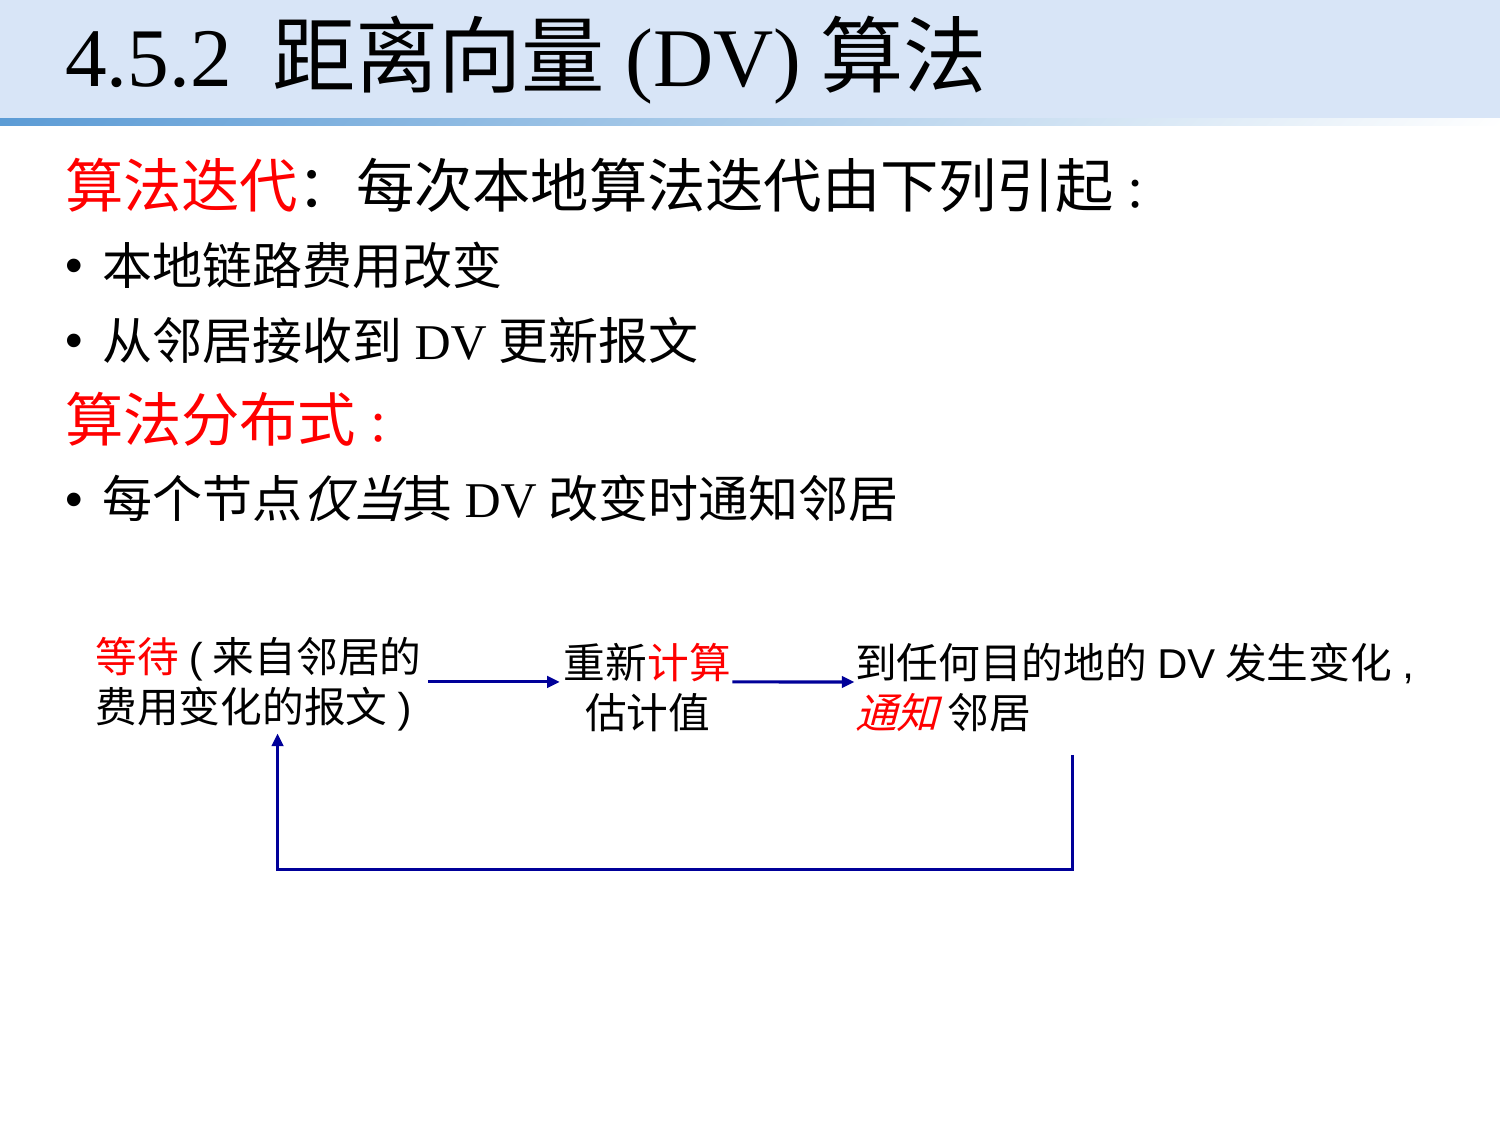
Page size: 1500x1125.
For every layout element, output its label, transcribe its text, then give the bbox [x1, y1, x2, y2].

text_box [89, 623, 1428, 872]
title 4.5.2 距离向量(DV)算法 [50, 0, 1453, 119]
text_box [434, 119, 443, 126]
list 算法迭代：每次本地算法迭代由下列引起: 本地链路费用改变 从邻居接收到DV更新报文 算法分布式: 每个节点仅当其DV改变时通知邻居 [50, 149, 1453, 569]
